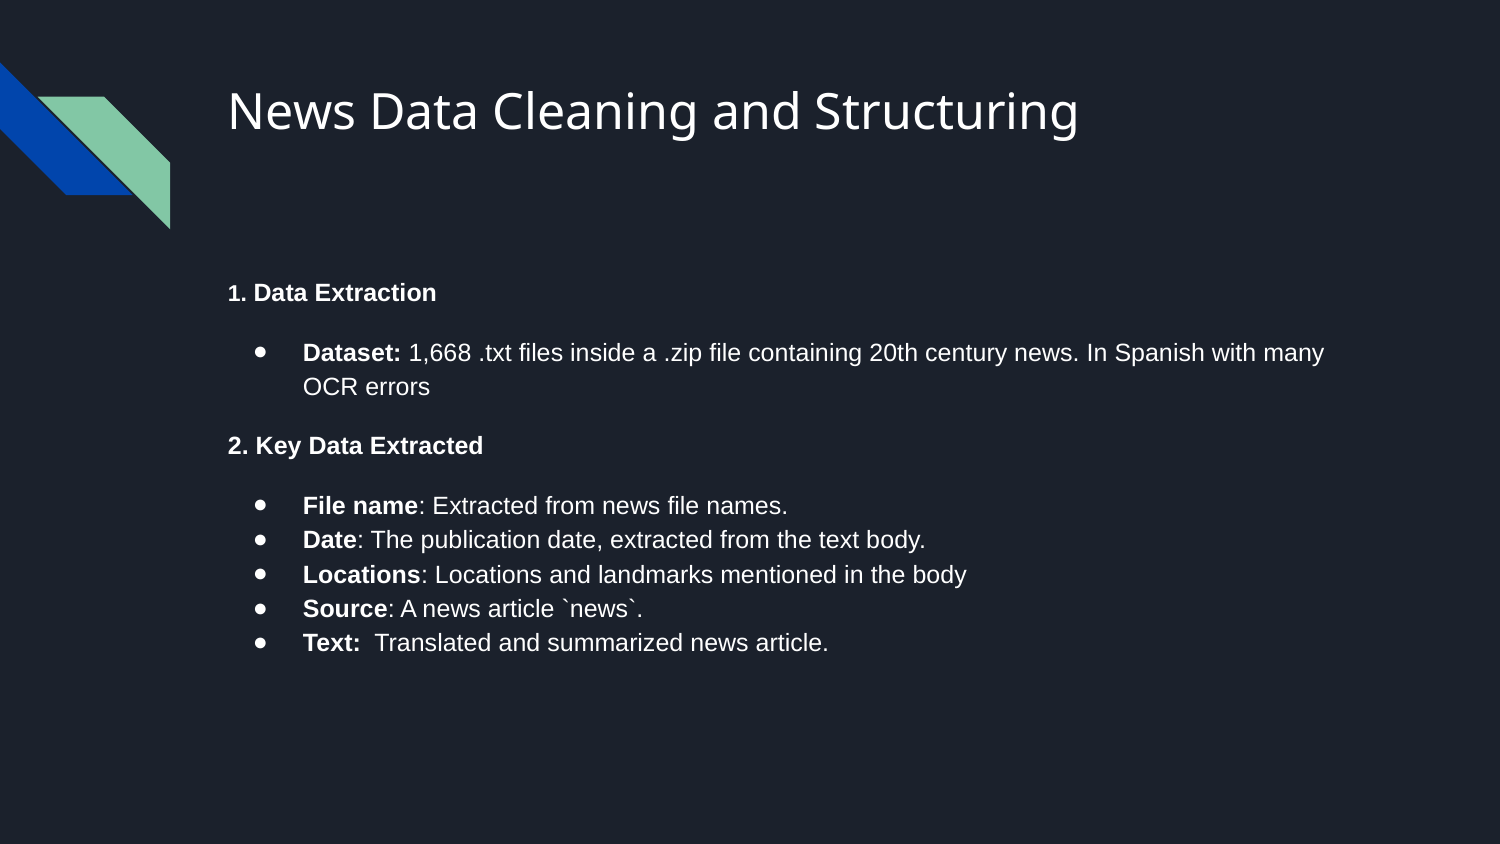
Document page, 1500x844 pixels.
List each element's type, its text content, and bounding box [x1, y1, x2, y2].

list 1. Data Extraction Dataset: 1,668 .txt files inside a .zip file containing 20th century news. In Spanish with many OCR errors 2. Key Data Extracted File name: Extracted from news file names. Date: The publication date, extracted from the text body. Locations: Locations and landmarks mentioned in the body Source: A news article `news`. Text: Translated and summarized news article. [212, 257, 1368, 735]
title News Data Cleaning and Structuring [212, 64, 1368, 215]
